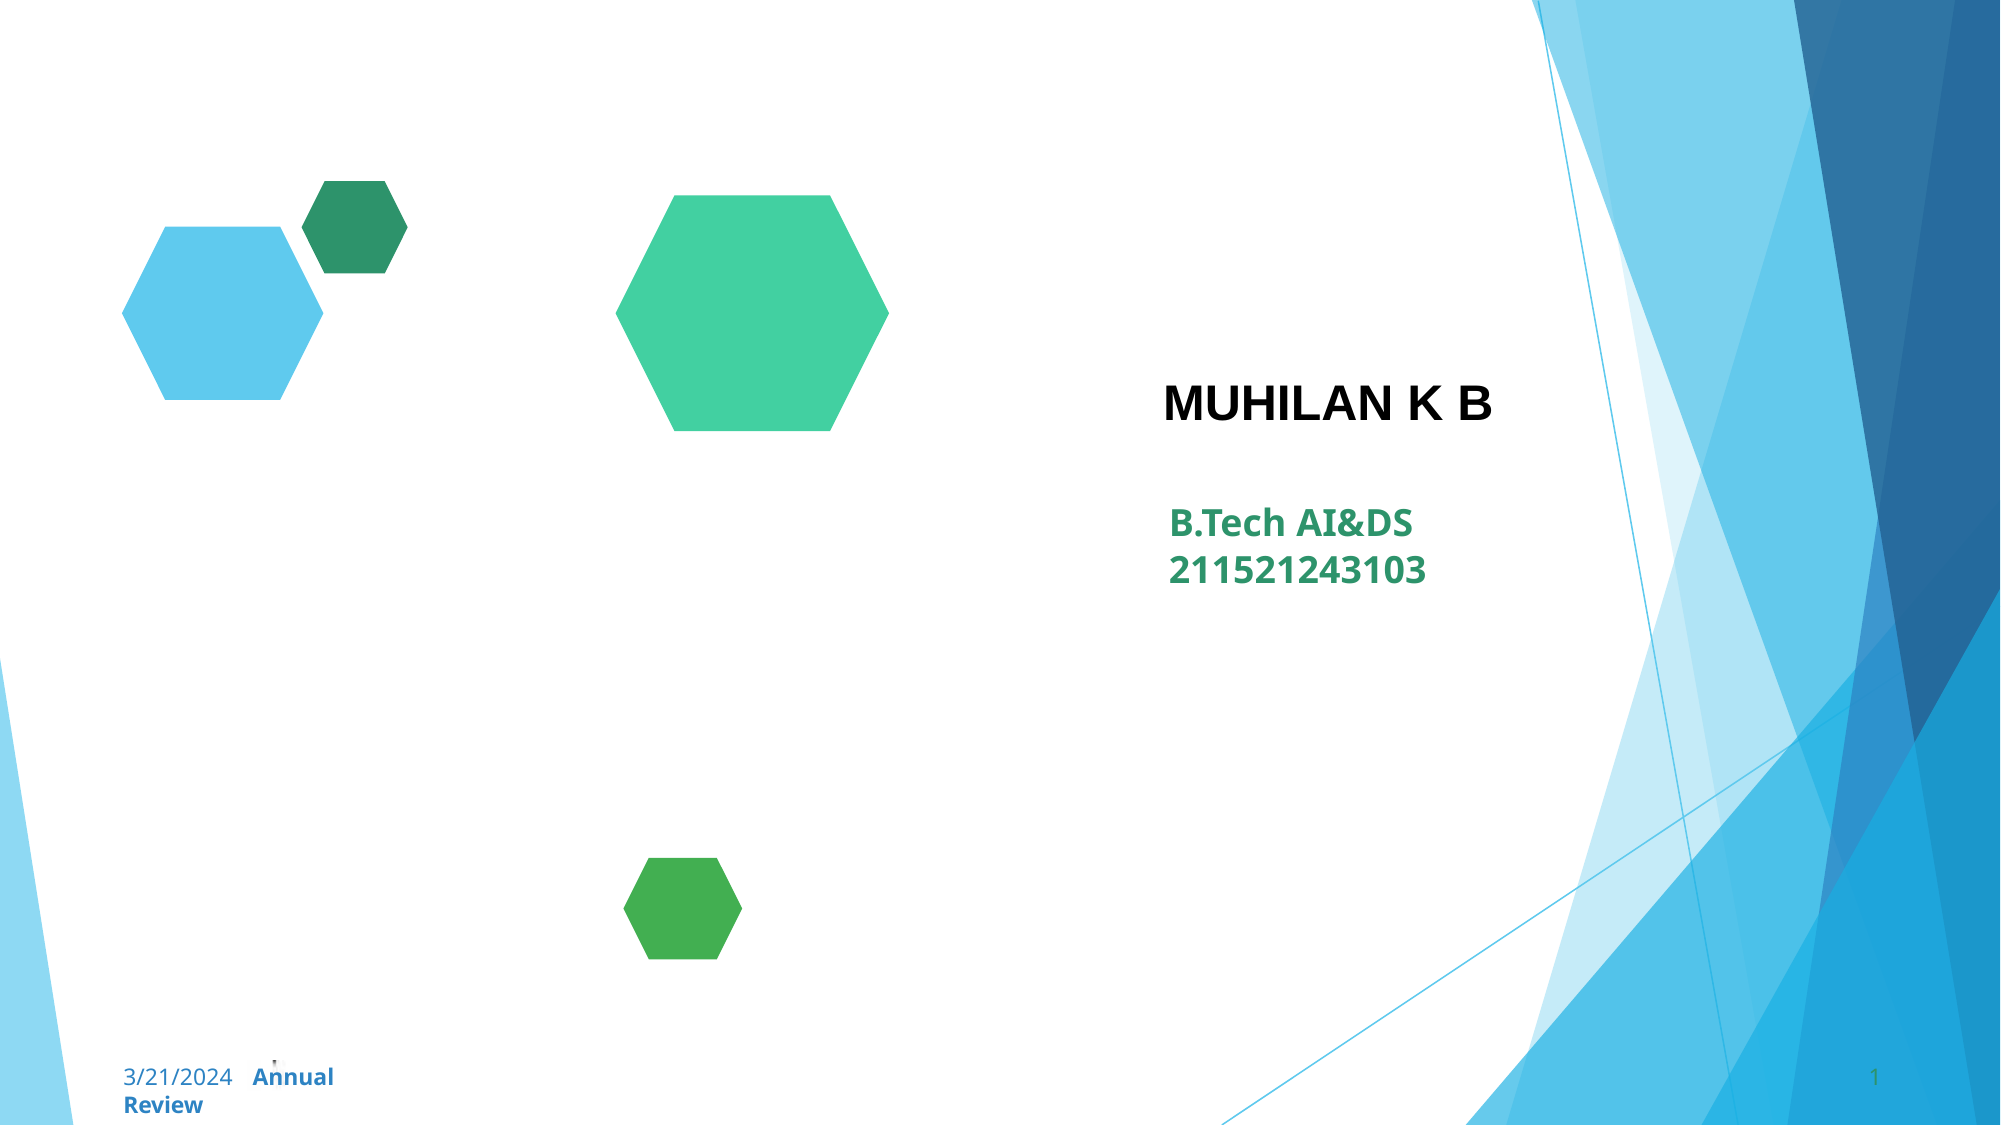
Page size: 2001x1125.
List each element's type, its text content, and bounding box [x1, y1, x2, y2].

slide_number 1 [1849, 1061, 1890, 1125]
text_box 3/21/2024 Annual Review [121, 1103, 417, 1118]
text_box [121, 180, 408, 401]
text_box MUHILAN K B [1148, 363, 1591, 439]
text_box B.Tech AI&DS 211521243103 [1151, 491, 1442, 644]
text_box [623, 857, 743, 960]
picture [110, 1060, 463, 1094]
text_box [615, 195, 890, 432]
text_box [1063, 462, 1369, 589]
